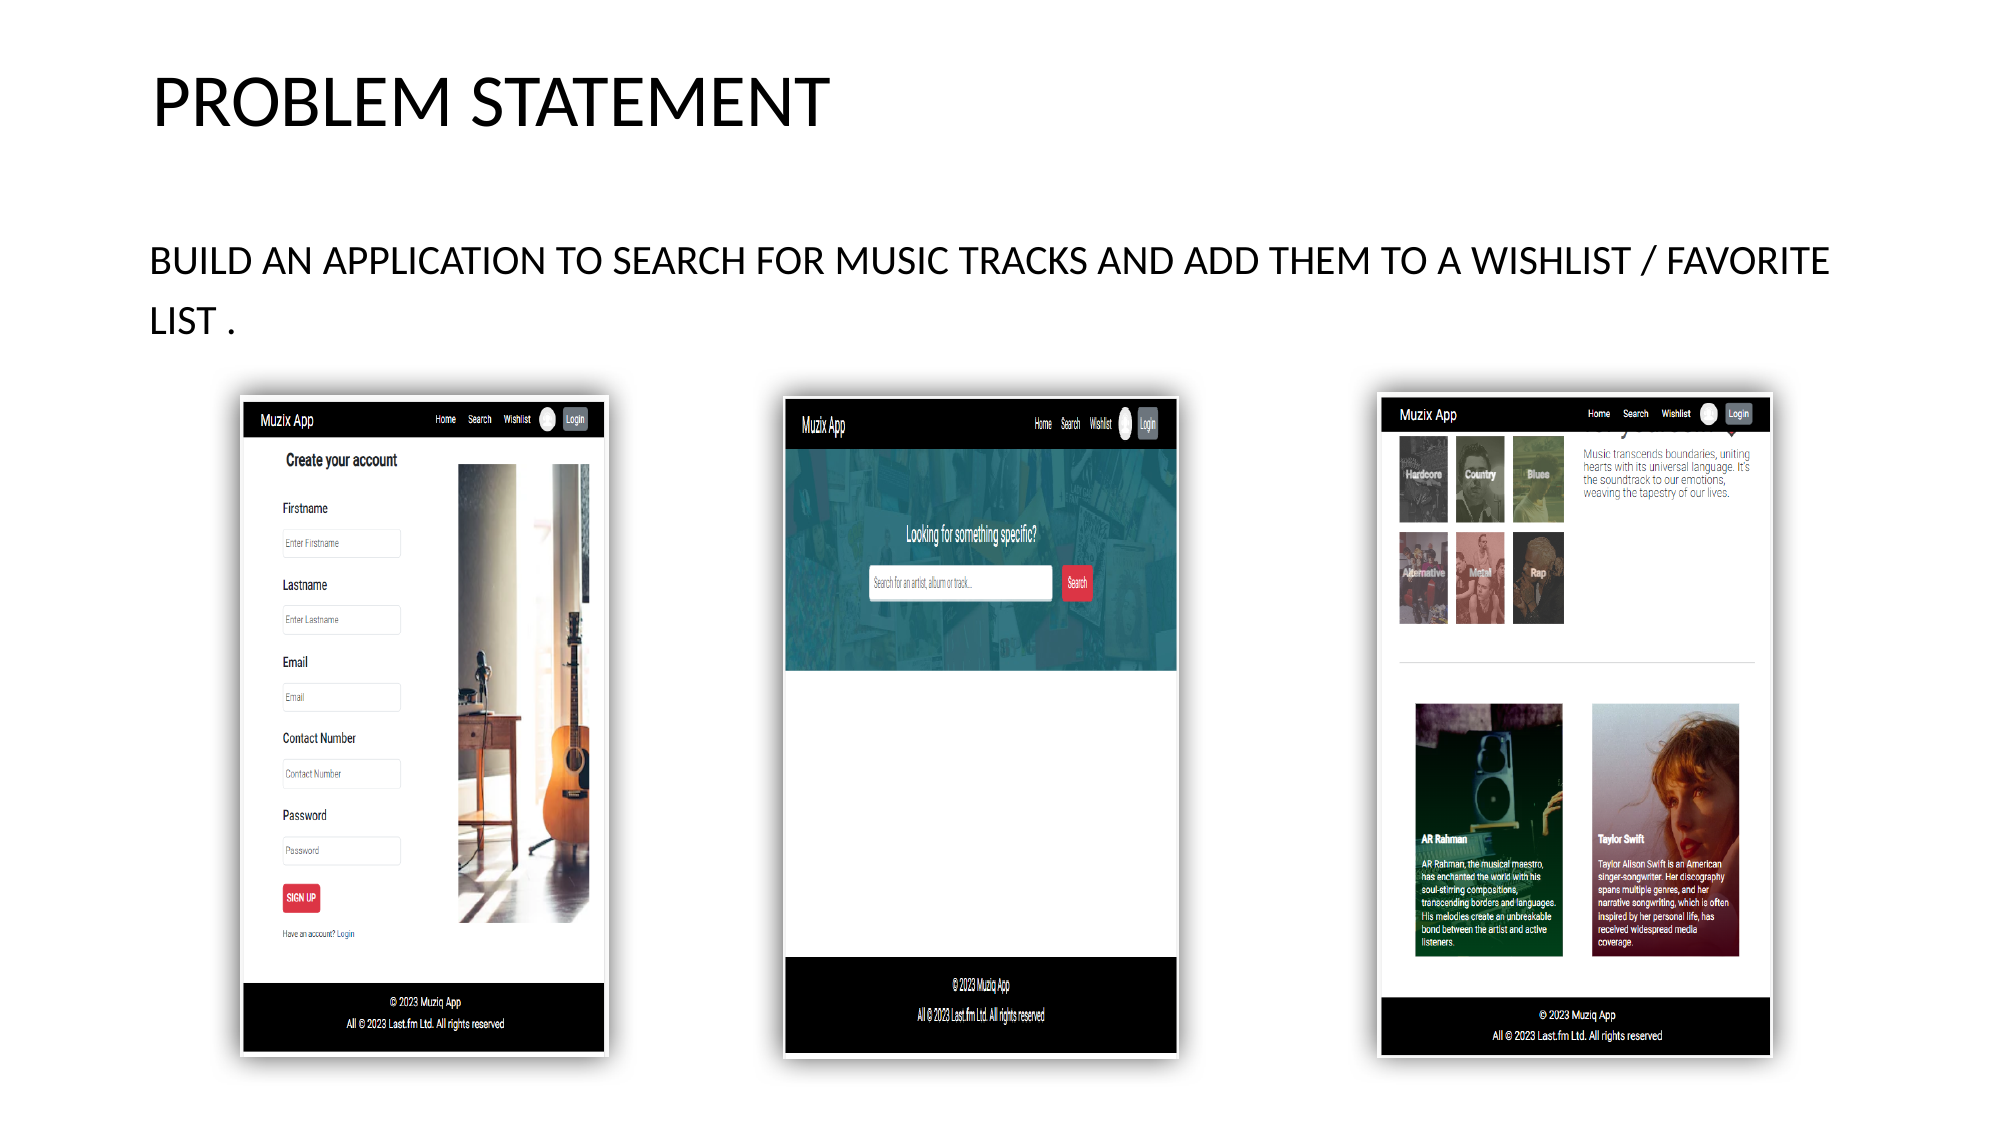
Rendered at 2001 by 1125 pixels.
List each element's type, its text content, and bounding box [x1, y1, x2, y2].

list Build an Application to search for music tracks and add them to a Wishlist / Favorite list . [134, 215, 1860, 374]
title PROBLEM STATEMENT [137, 11, 1863, 193]
picture [0, 0, 2000, 1125]
